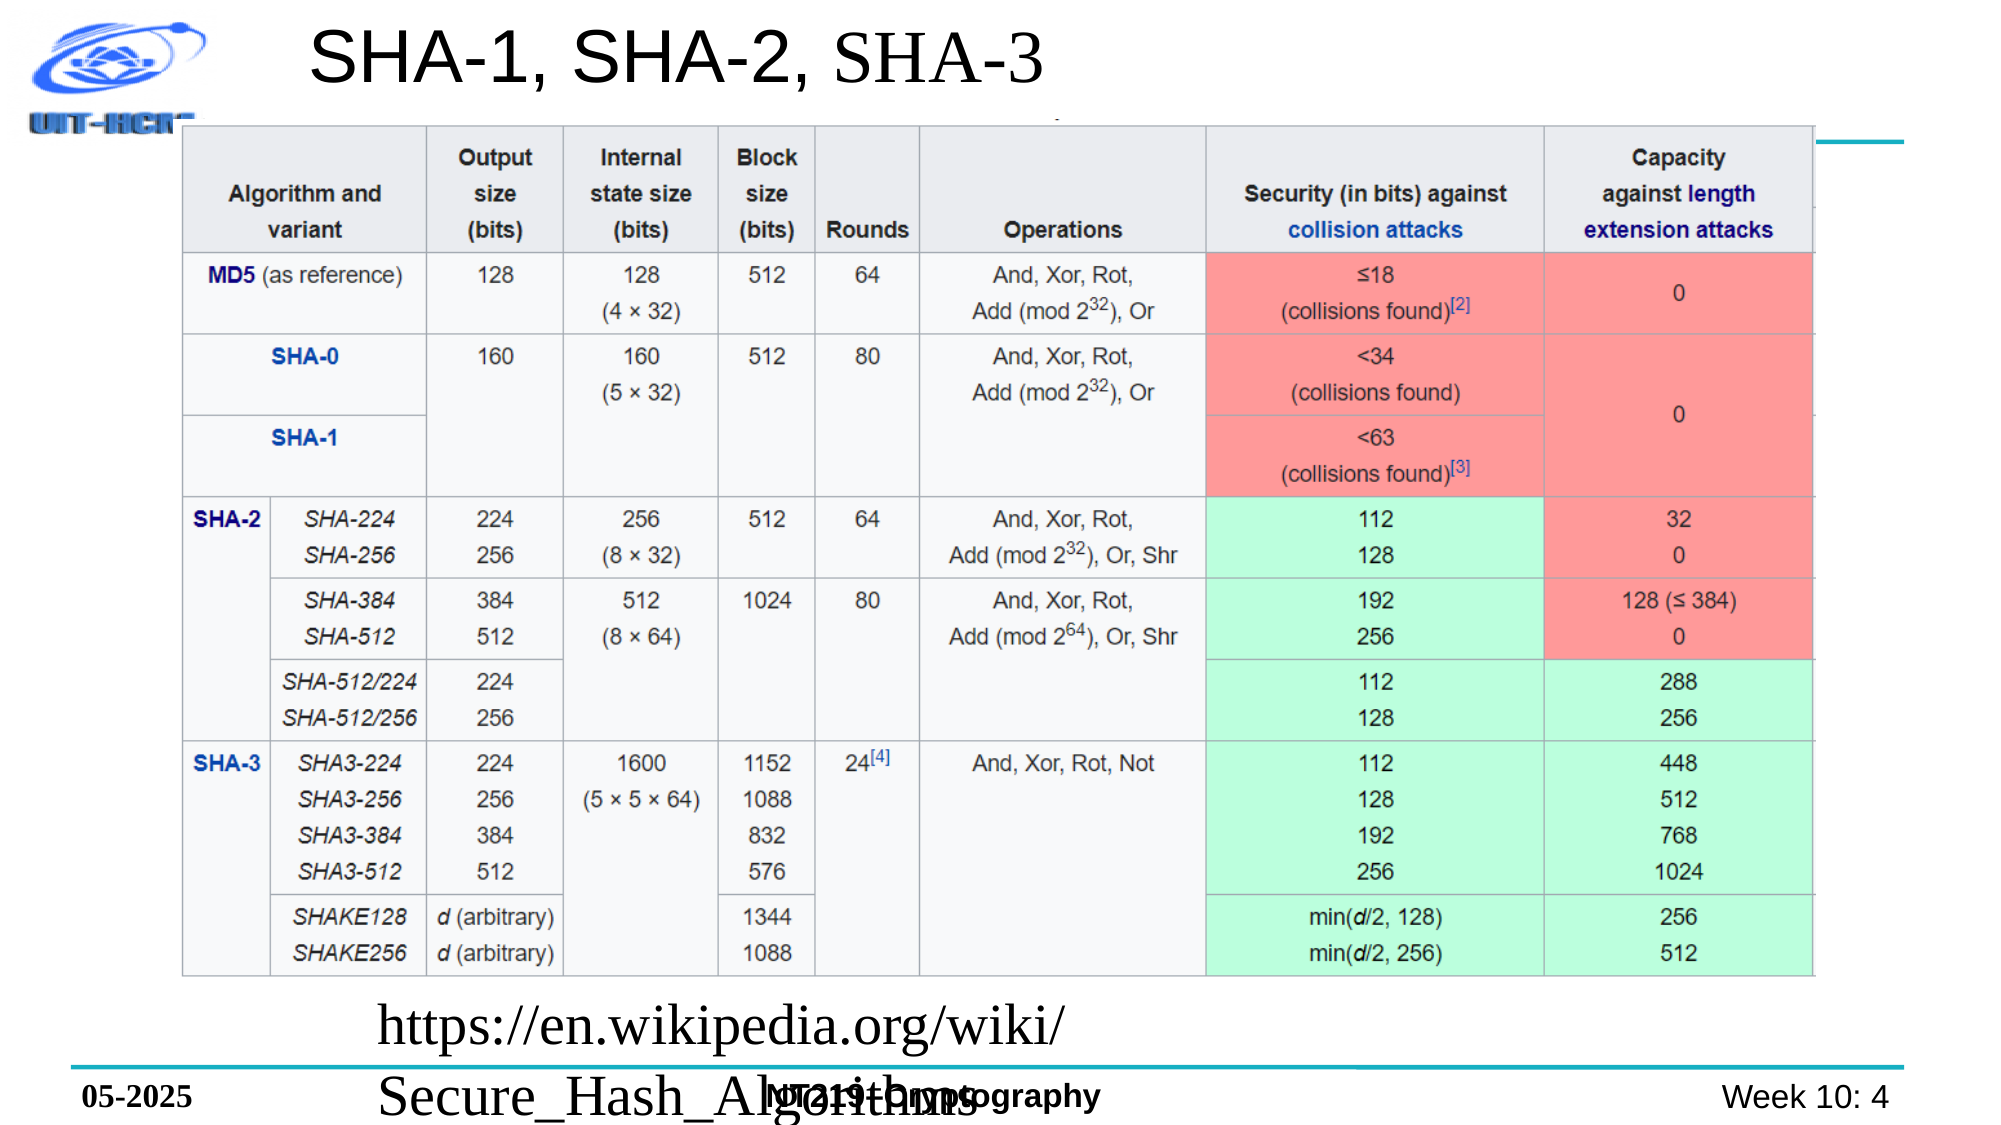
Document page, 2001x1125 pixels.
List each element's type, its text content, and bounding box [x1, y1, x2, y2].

text_box https://en.wikipedia.org/wiki/Secure_Hash_Algorithms [362, 995, 1675, 1125]
text_box SHA-1, SHA-2, SHA-3 [294, 0, 1482, 105]
picture [7, 9, 1816, 987]
